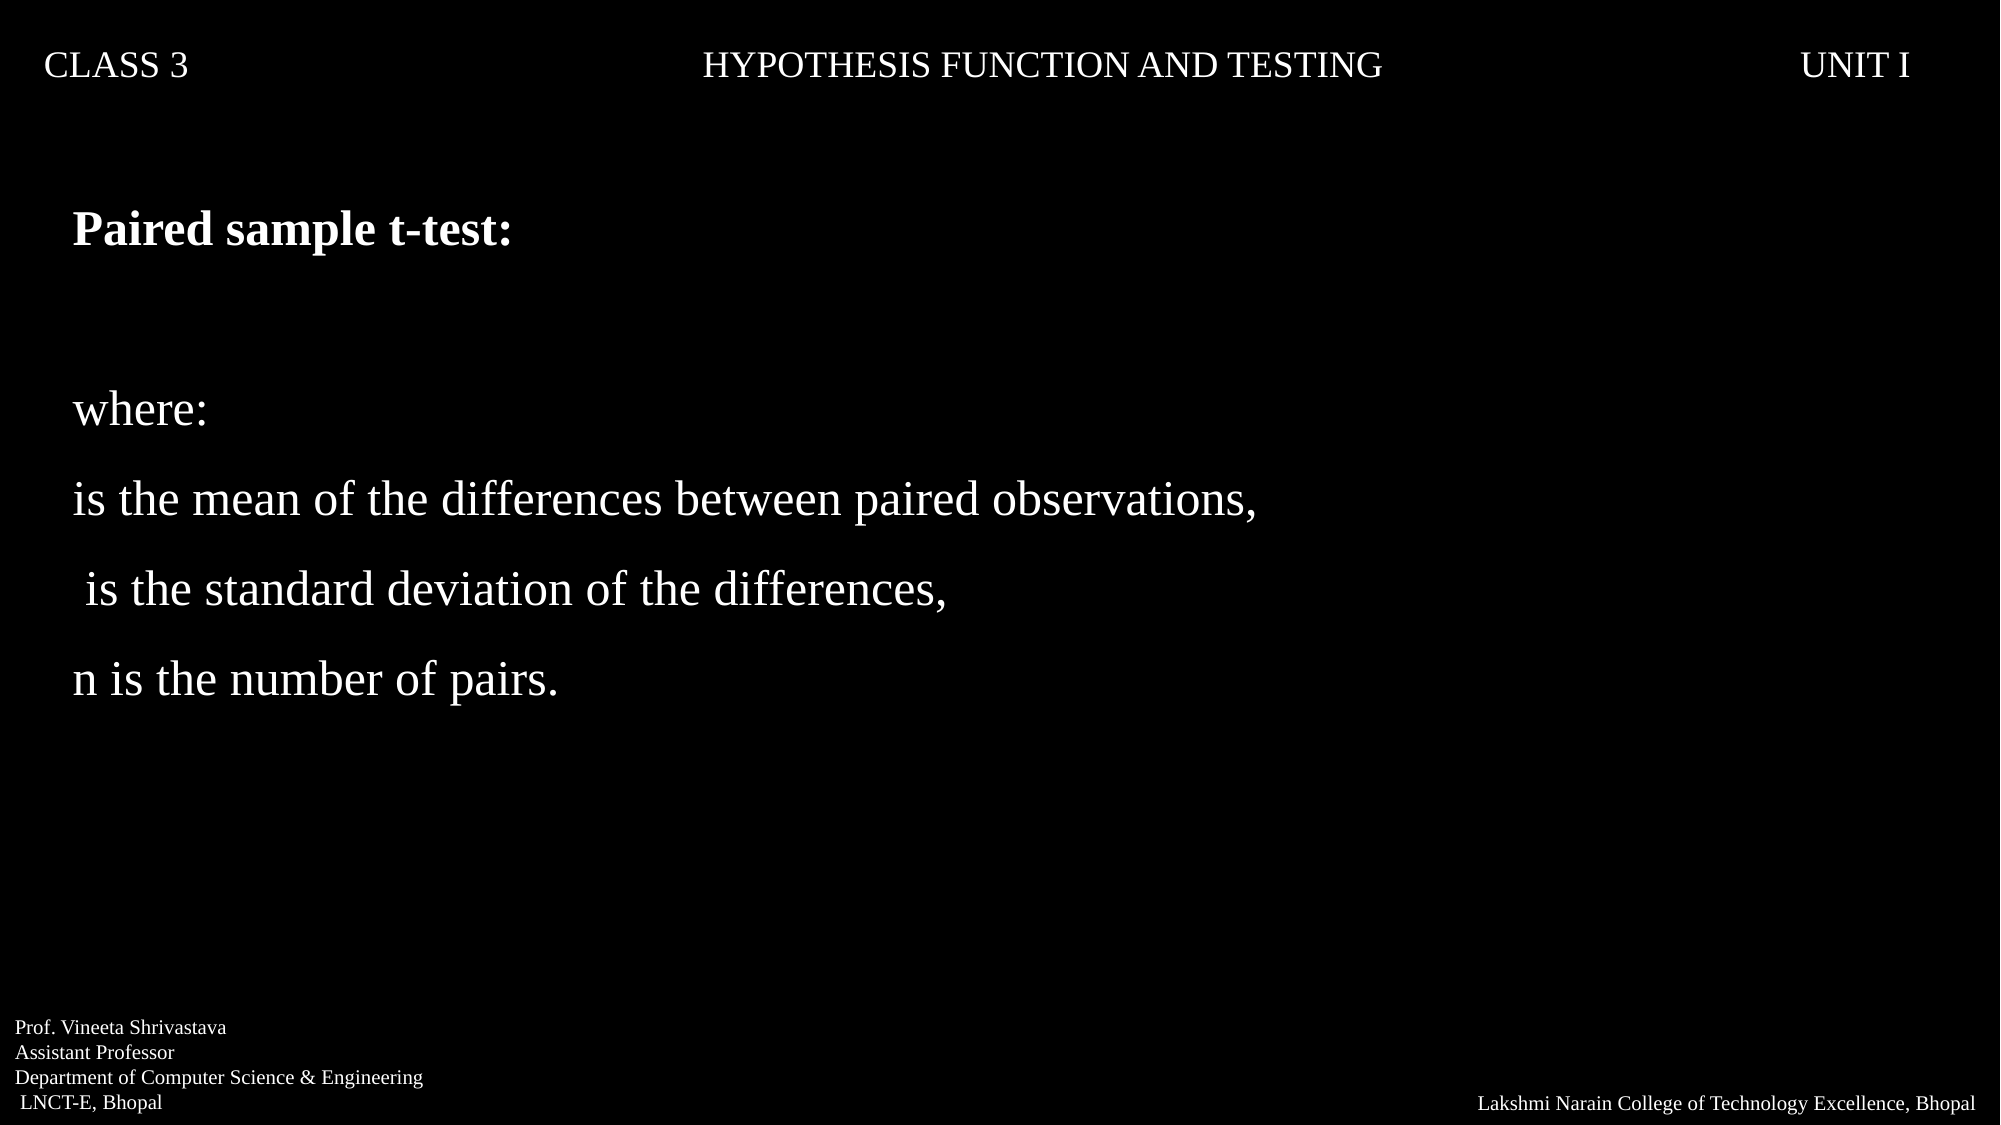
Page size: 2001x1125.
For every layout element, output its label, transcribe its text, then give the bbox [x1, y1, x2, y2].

text_box CLASS 3 HYPOTHESIS FUNCTION AND TESTING UNIT I [29, 32, 1971, 93]
text_box Prof. Vineeta Shrivastava Assistant Professor Department of Computer Science & Engineering LNCT-E, Bhopal [0, 1006, 520, 1121]
text_box [0, 0, 2000, 1125]
text_box Lakshmi Narain College of Technology Excellence, Bhopal [1462, 1082, 2000, 1122]
